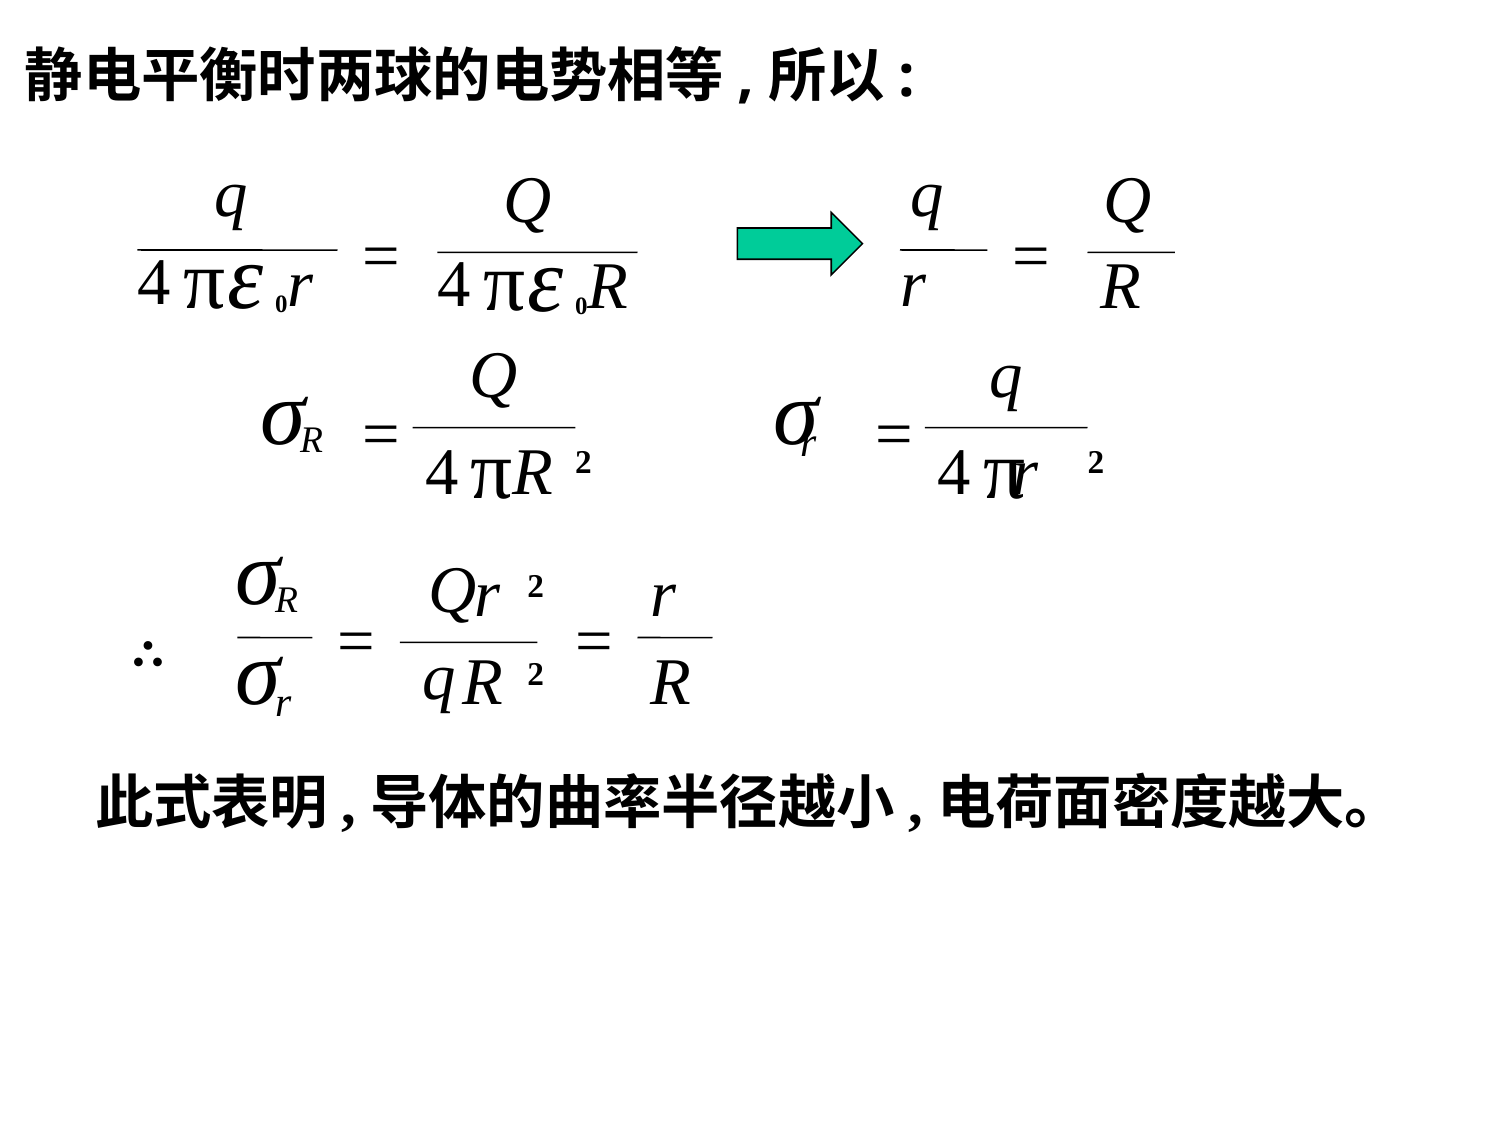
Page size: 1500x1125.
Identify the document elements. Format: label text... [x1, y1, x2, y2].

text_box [399, 549, 560, 718]
text_box [737, 212, 863, 275]
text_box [574, 549, 713, 718]
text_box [137, 149, 638, 330]
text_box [212, 512, 375, 725]
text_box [237, 340, 592, 516]
text_box ∴ [114, 598, 183, 694]
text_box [899, 149, 1175, 323]
text_box 静电平衡时两球的电势相等,所以: [10, 31, 931, 116]
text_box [749, 340, 1105, 516]
text_box 此式表明,导体的曲率半径越小,电荷面密度越大。 [0, 758, 1500, 843]
